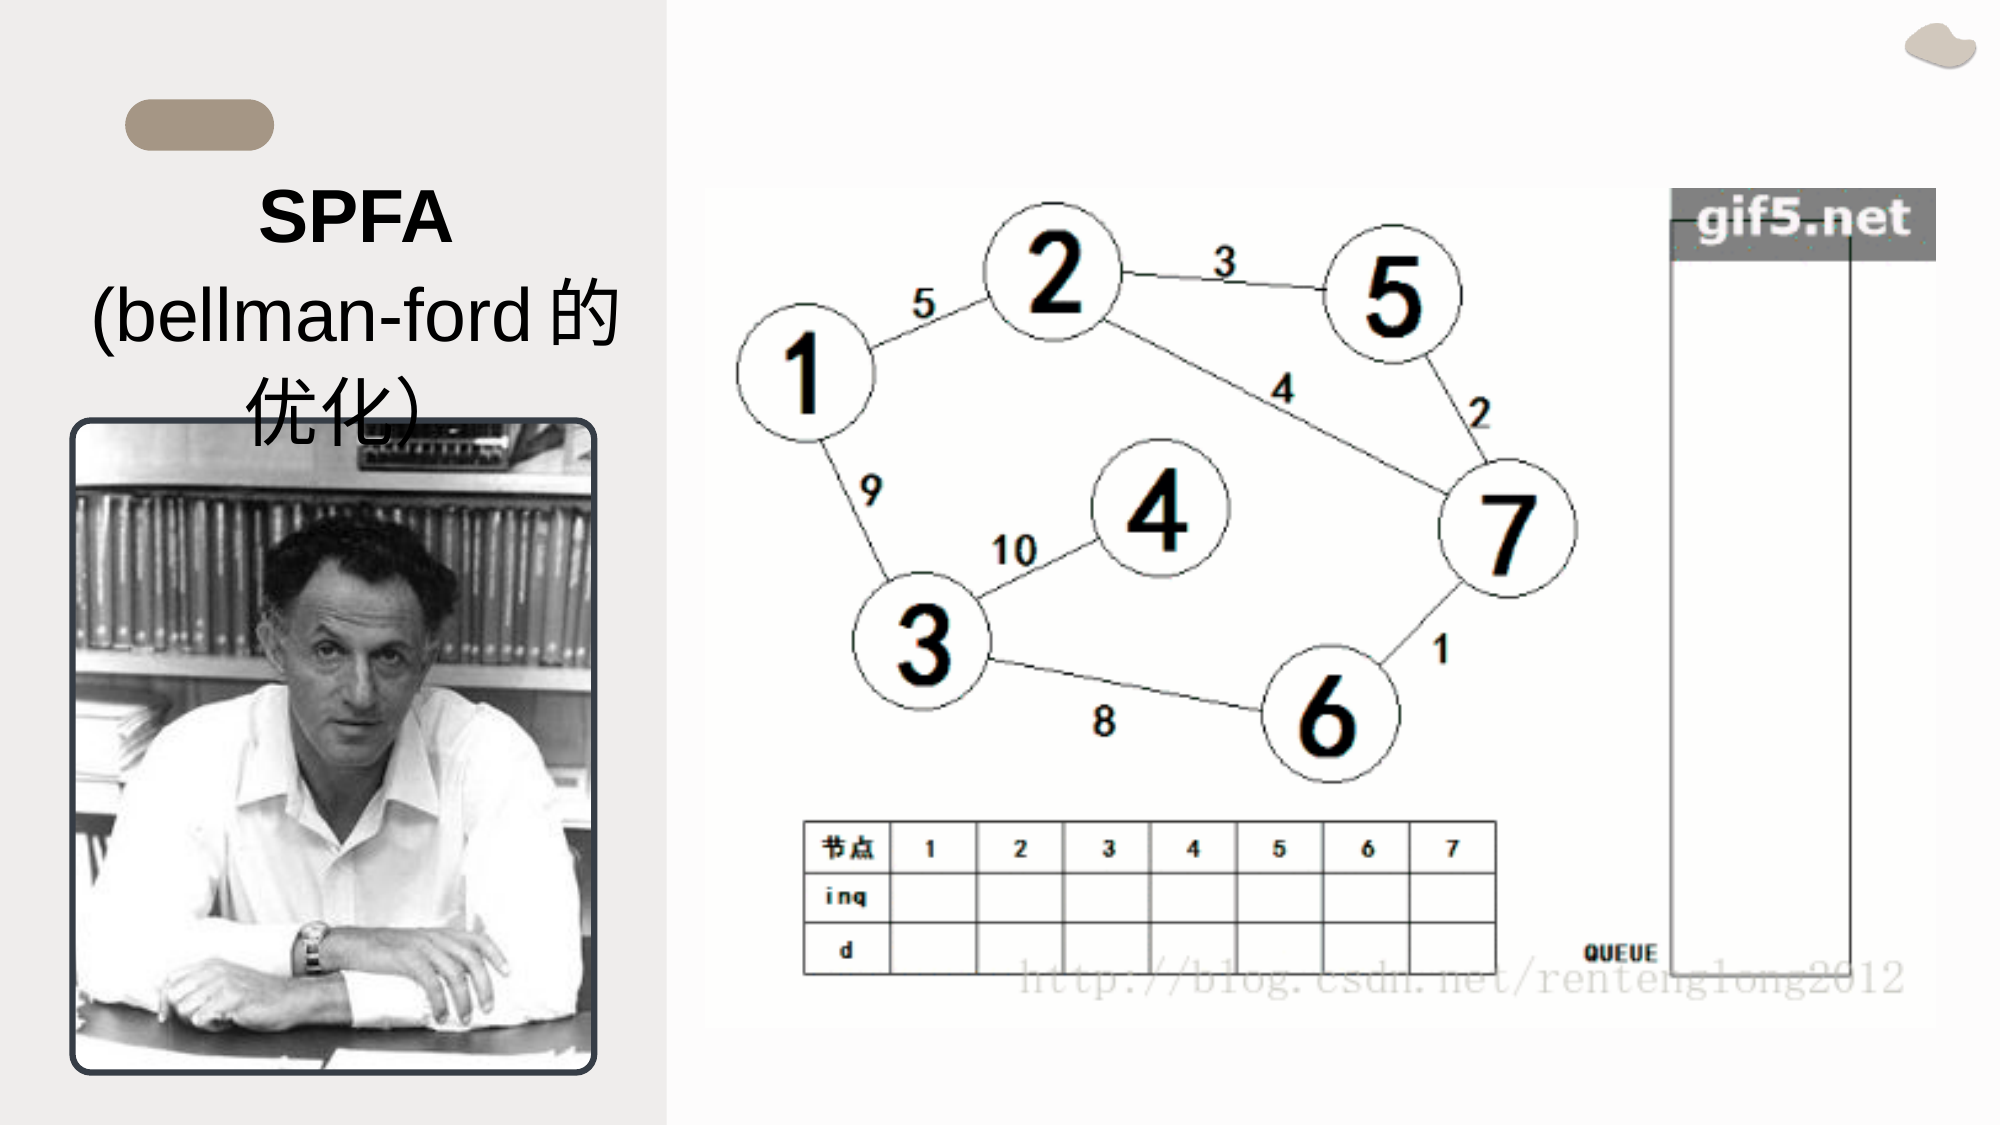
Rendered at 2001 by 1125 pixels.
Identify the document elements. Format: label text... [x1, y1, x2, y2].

picture [705, 188, 1936, 1028]
picture [72, 420, 595, 1073]
picture [1881, 0, 2000, 95]
text_box SPFA (bellman-ford的优化） [65, 150, 649, 465]
text_box [124, 98, 276, 150]
text_box [0, 0, 668, 1125]
